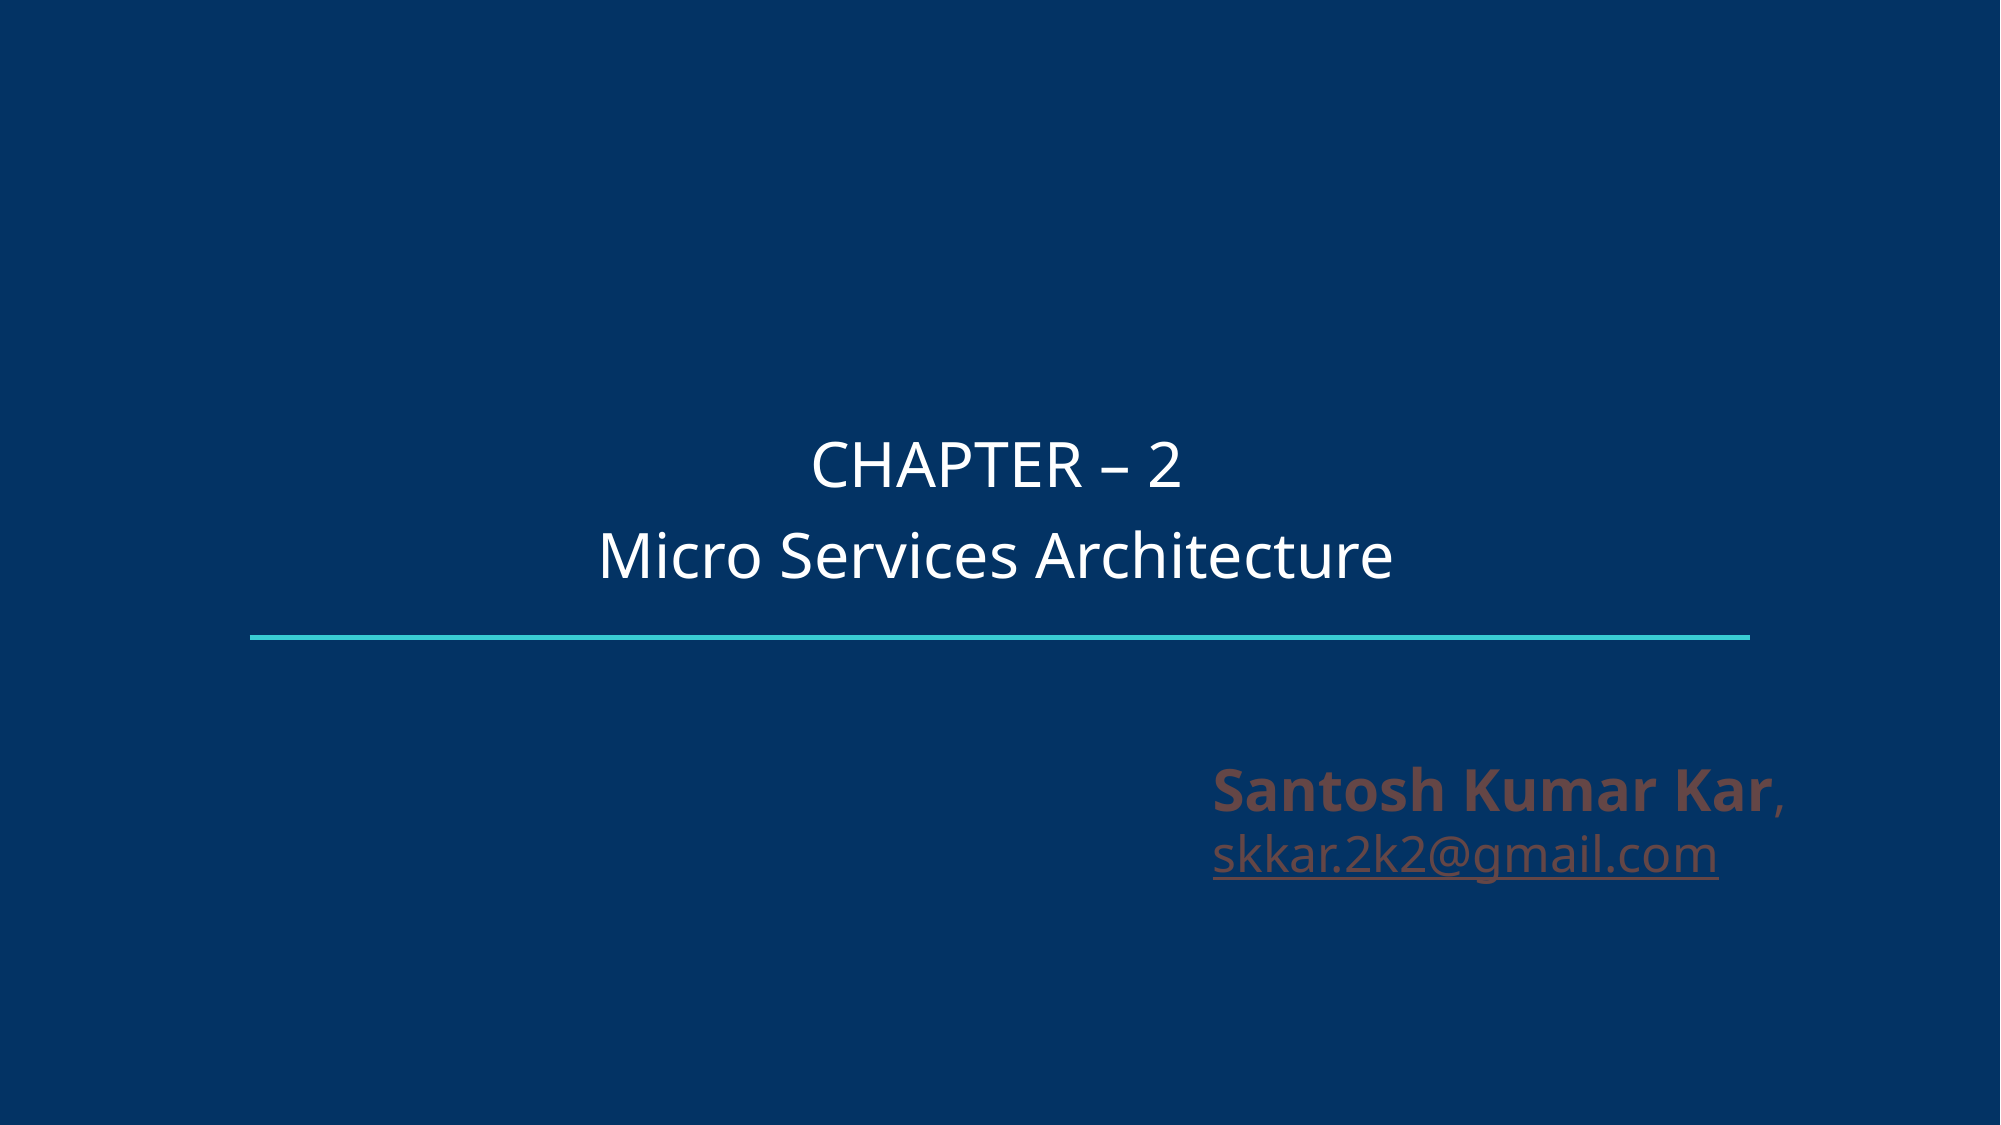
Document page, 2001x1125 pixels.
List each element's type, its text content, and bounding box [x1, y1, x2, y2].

text_box Santosh Kumar Kar, skkar.2k2@gmail.com [1197, 745, 1815, 899]
list CHAPTER – 2 Micro Services Architecture [246, 425, 1748, 600]
